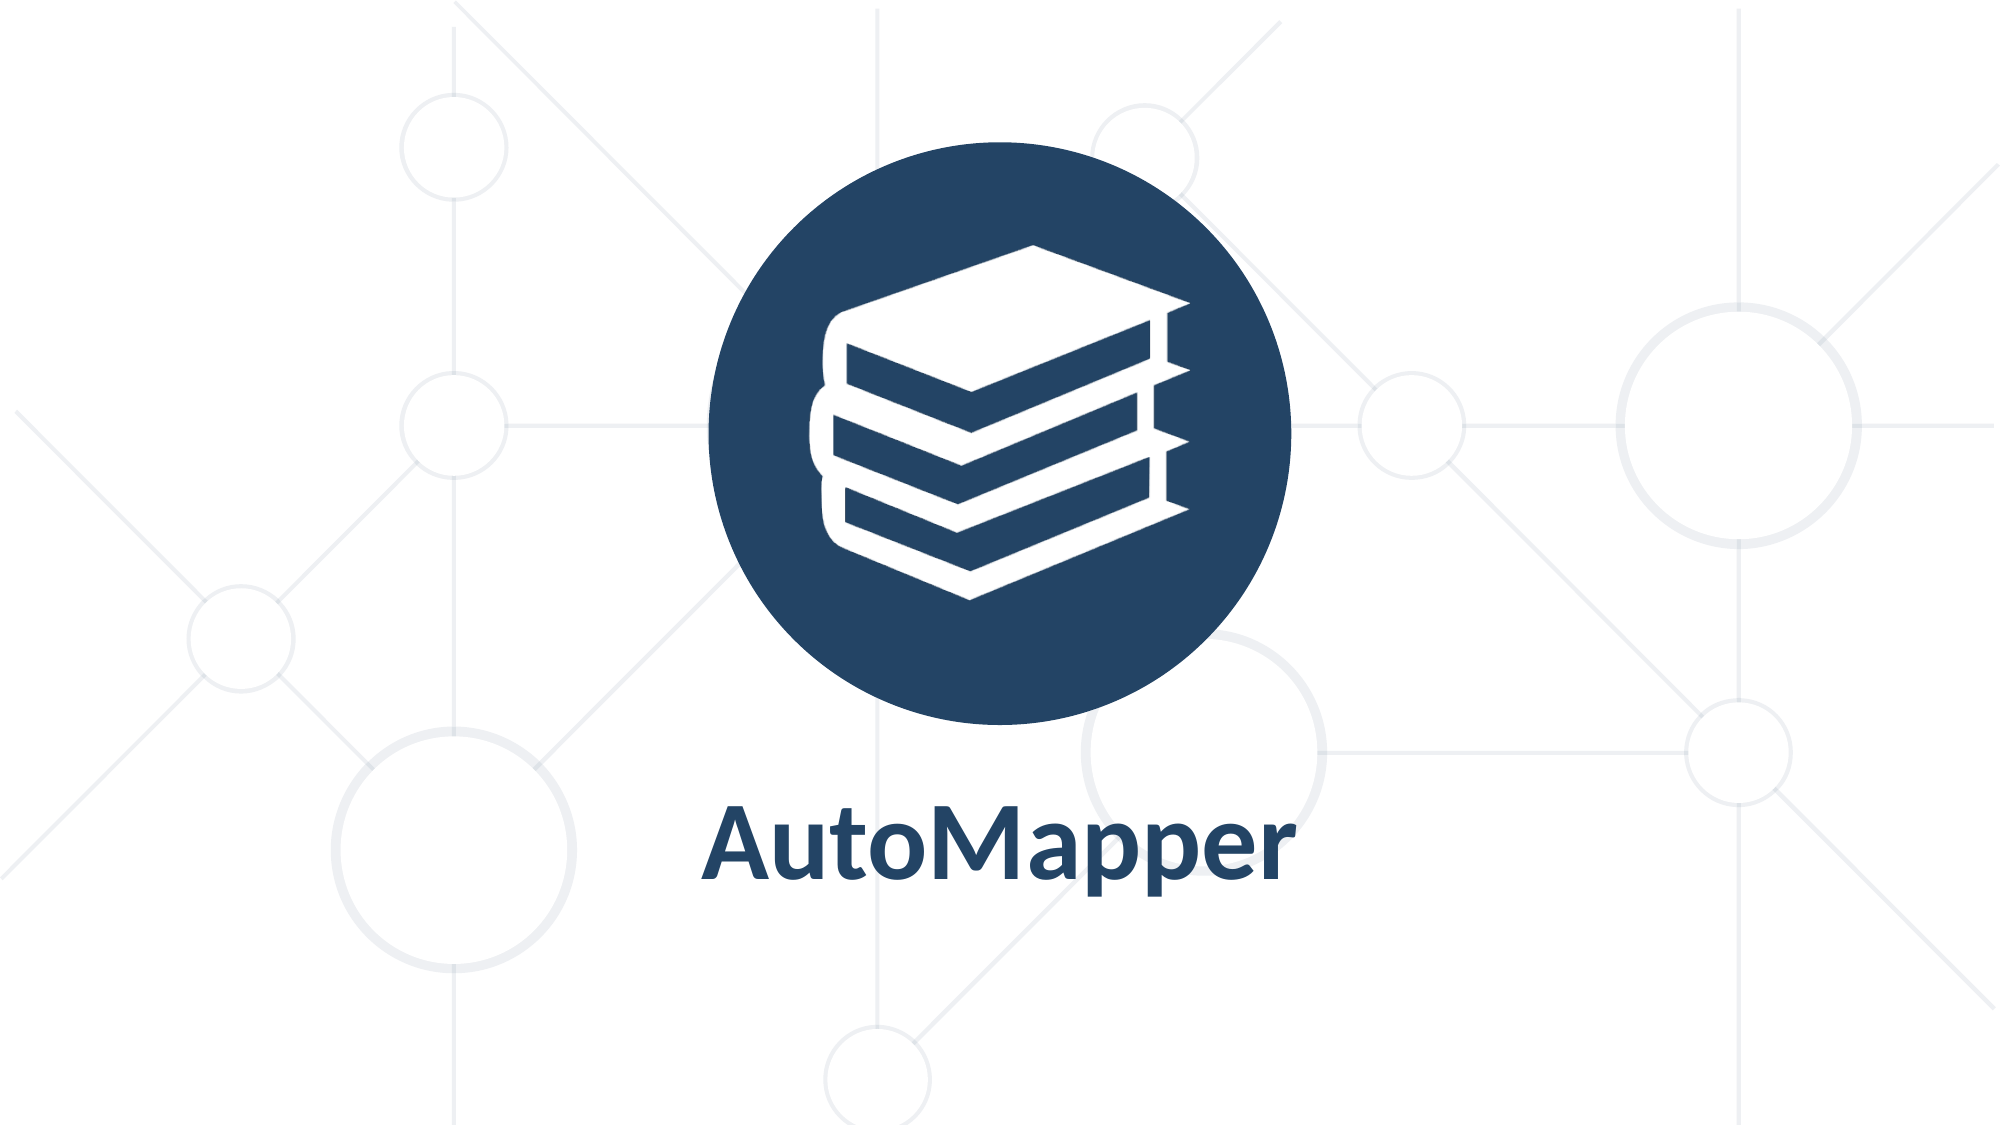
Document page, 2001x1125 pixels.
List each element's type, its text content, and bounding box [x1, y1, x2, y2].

picture [785, 207, 1215, 637]
title AutoMapper [100, 771, 1900, 898]
